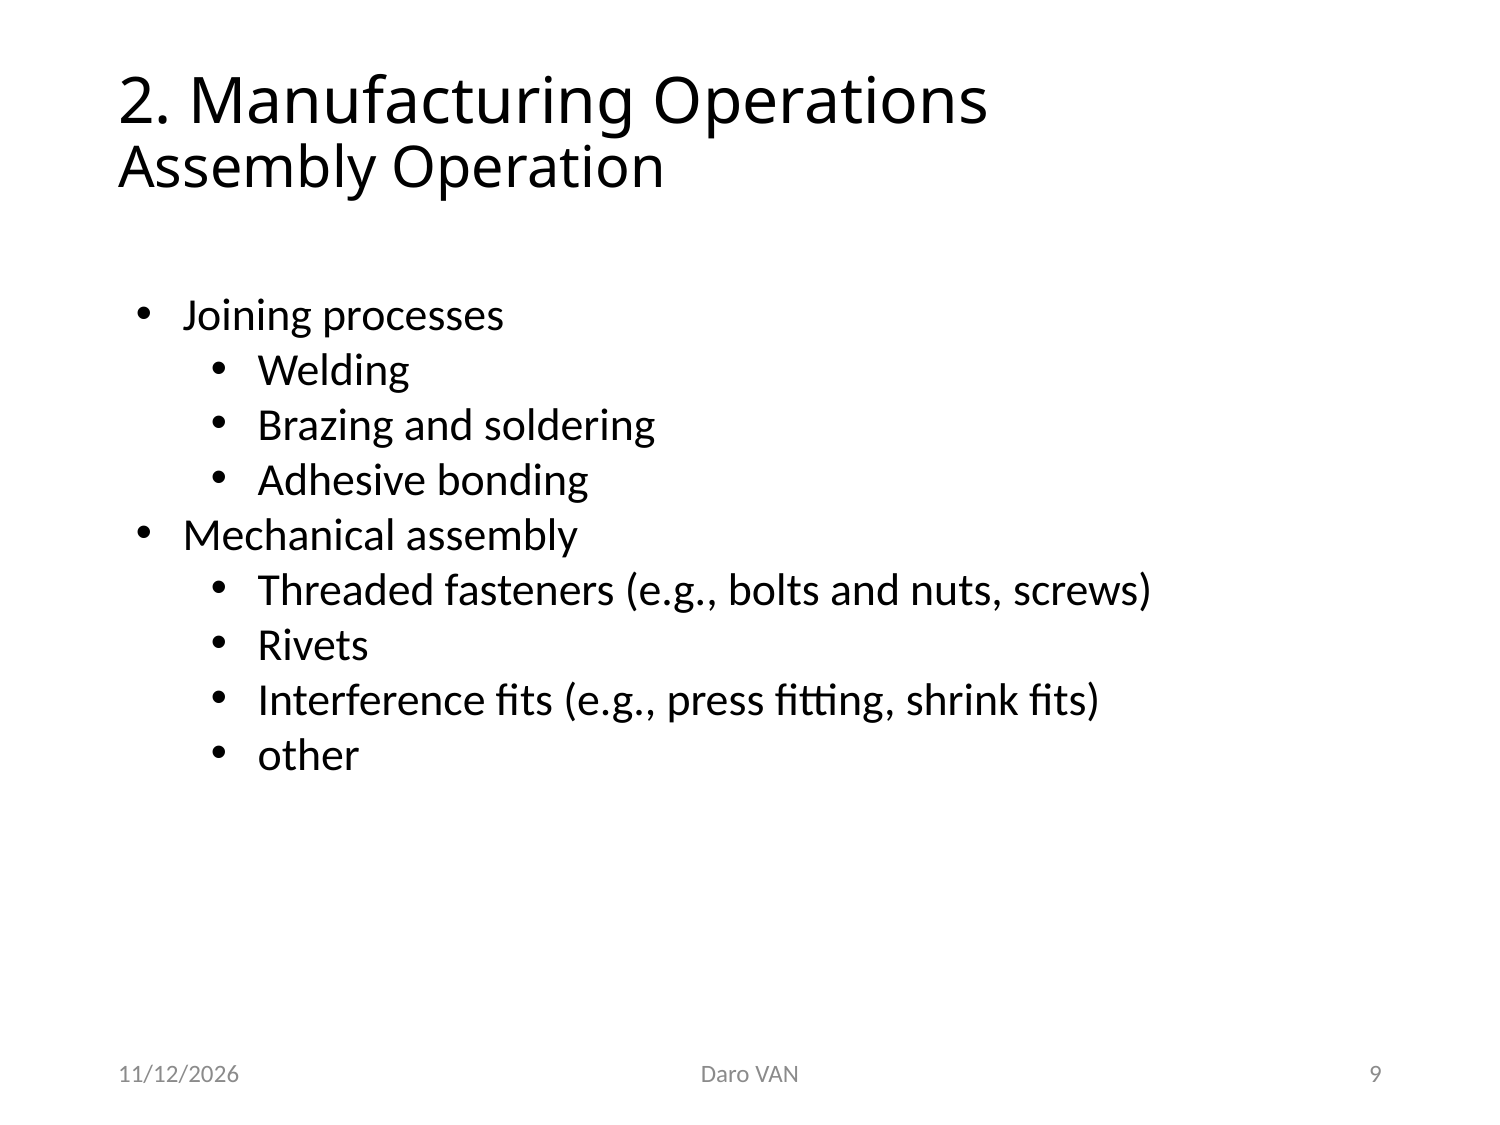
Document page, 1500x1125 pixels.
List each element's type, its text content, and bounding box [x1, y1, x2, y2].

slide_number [103, 1042, 441, 1103]
title 2. Manufacturing Operations Assembly Operation [103, 59, 1397, 278]
slide_number 9 [1059, 1042, 1397, 1103]
text_box Joining processes Welding Brazing and soldering Adhesive bonding Mechanical assembly Threaded fasteners (e.g., bolts and nuts, screws) Rivets Interference fits (e.g., press fitting, shrink fits) other [121, 277, 1397, 787]
footer Daro VAN [496, 1042, 1004, 1103]
